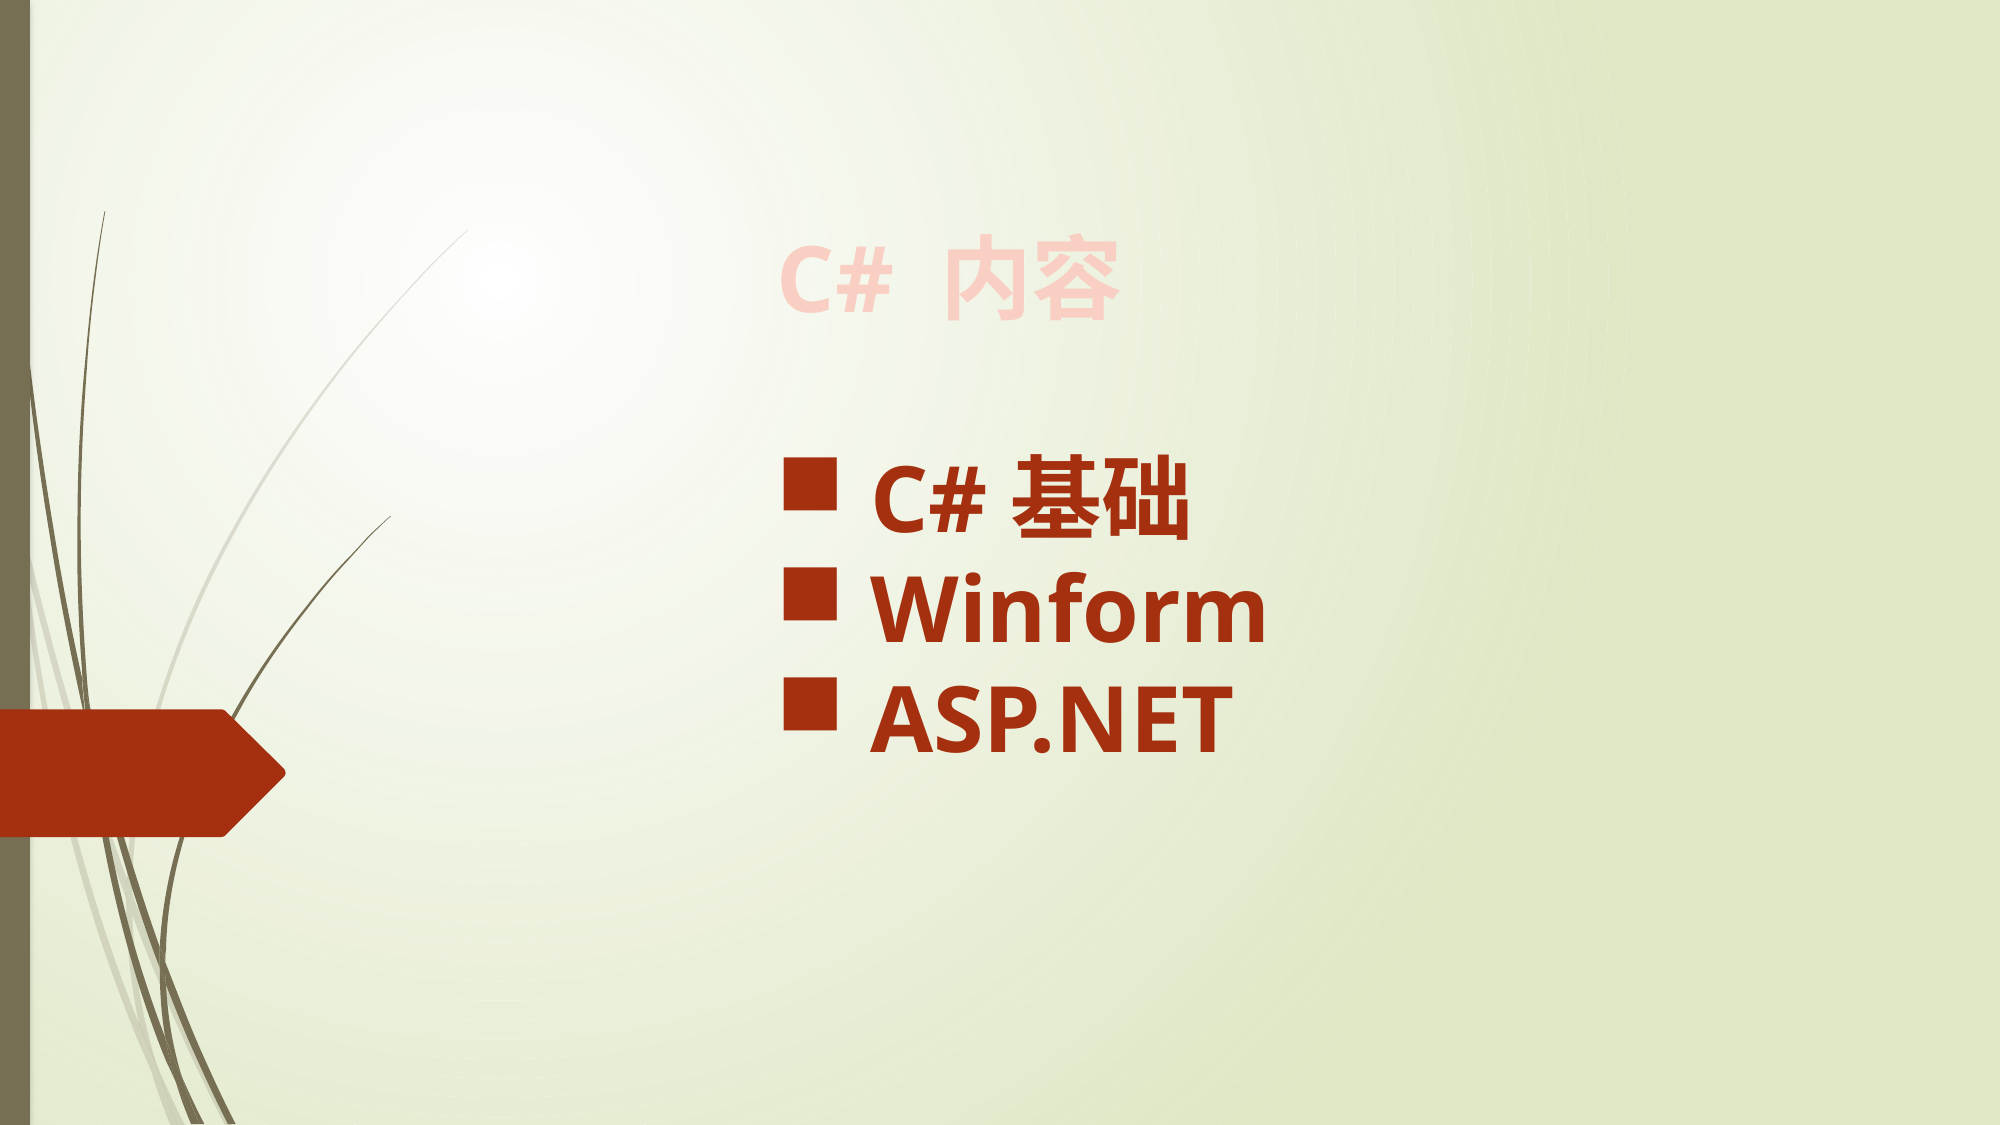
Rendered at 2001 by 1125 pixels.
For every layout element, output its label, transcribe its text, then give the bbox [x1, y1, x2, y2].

text_box C# 内容 C#基础 Winform ASP.NET [761, 213, 1762, 779]
